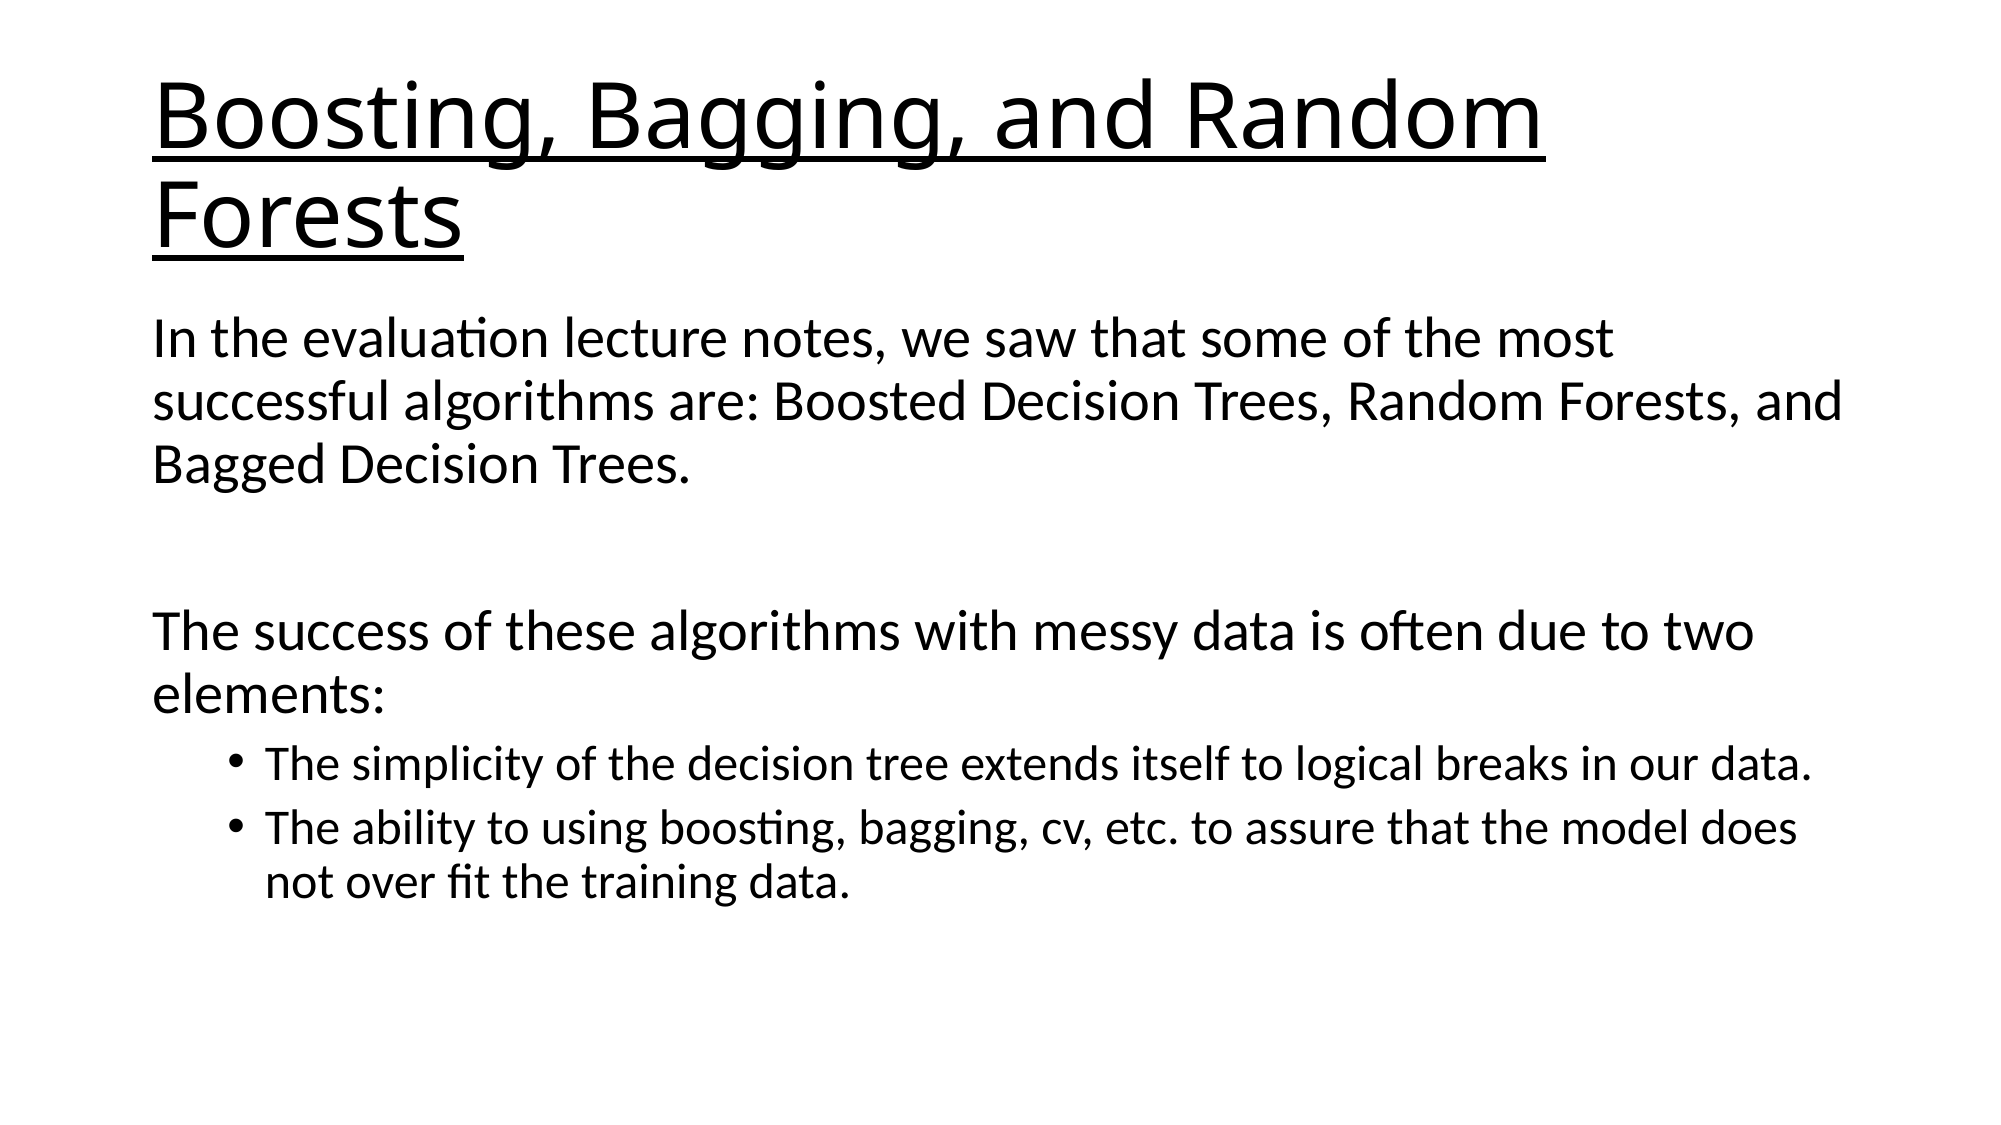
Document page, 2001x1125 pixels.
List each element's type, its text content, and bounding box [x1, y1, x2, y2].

list In the evaluation lecture notes, we saw that some of the most successful algorithms are: Boosted Decision Trees, Random Forests, and Bagged Decision Trees. The success of these algorithms with messy data is often due to two elements: The simplicity of the decision tree extends itself to logical breaks in our data. The ability to using boosting, bagging, cv, etc. to assure that the model does not over fit the training data. [137, 299, 1863, 1014]
title Boosting, Bagging, and Random Forests [137, 59, 1863, 278]
